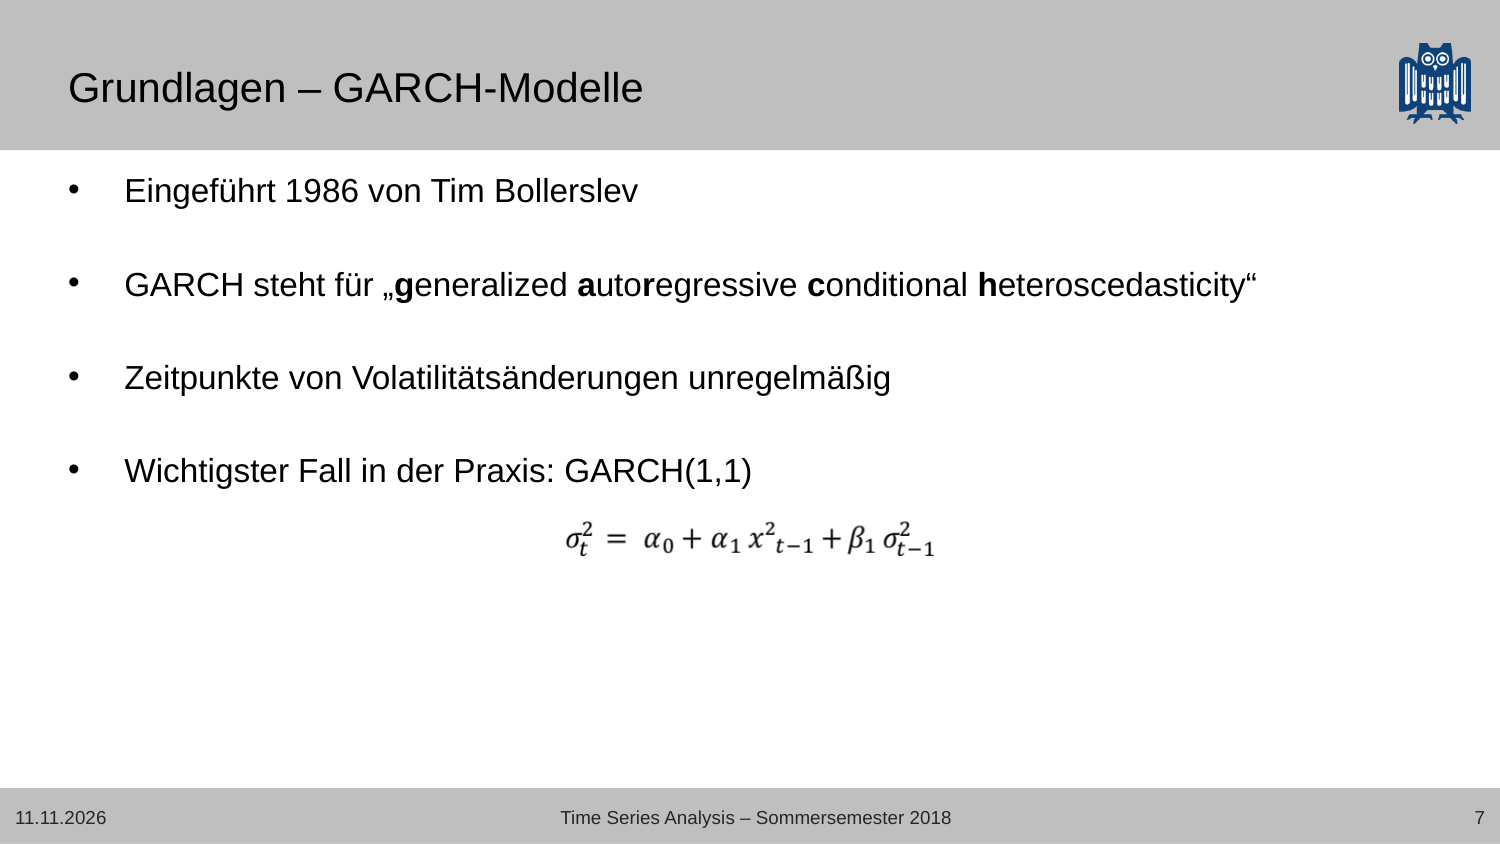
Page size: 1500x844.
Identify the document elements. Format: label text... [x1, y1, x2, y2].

picture [1399, 43, 1471, 124]
title Grundlagen – GARCH-Modelle [53, 33, 1317, 139]
slide_number 7 [1364, 798, 1500, 836]
picture [118, 516, 1382, 576]
list Eingeführt 1986 von Tim Bollerslev GARCH steht für „generalized autoregressive conditional heteroscedasticity“ Zeitpunkte von Volatilitätsänderungen unregelmäßig Wichtigster Fall in der Praxis: GARCH(1,1) [53, 161, 1447, 777]
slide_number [0, 798, 136, 836]
footer Time Series Analysis – Sommersemester 2018 [159, 798, 1353, 836]
